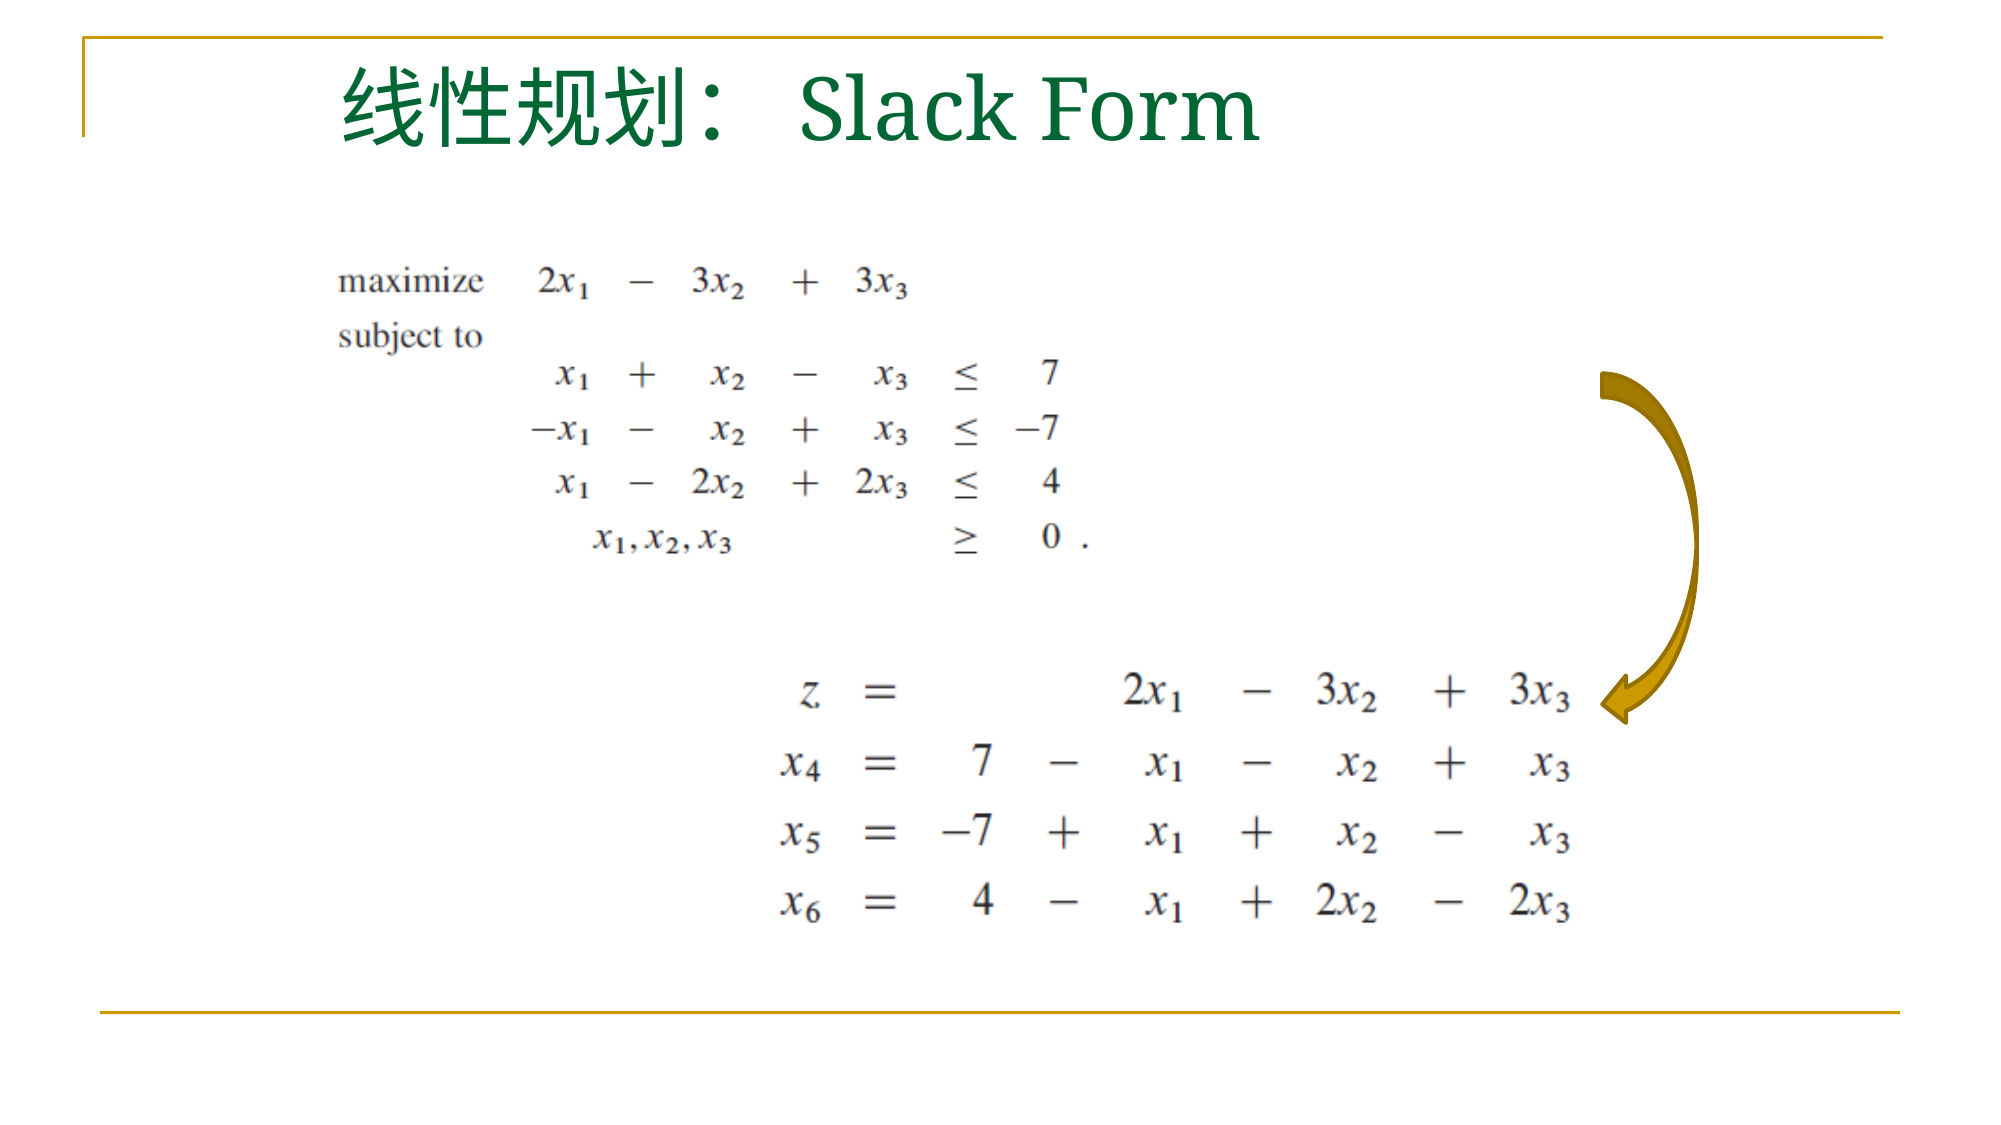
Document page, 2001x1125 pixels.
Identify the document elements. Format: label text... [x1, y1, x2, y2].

picture [739, 647, 1589, 941]
text_box [1600, 371, 1699, 725]
title 线性规划：Slack Form [324, 45, 1675, 185]
picture [324, 255, 1107, 577]
